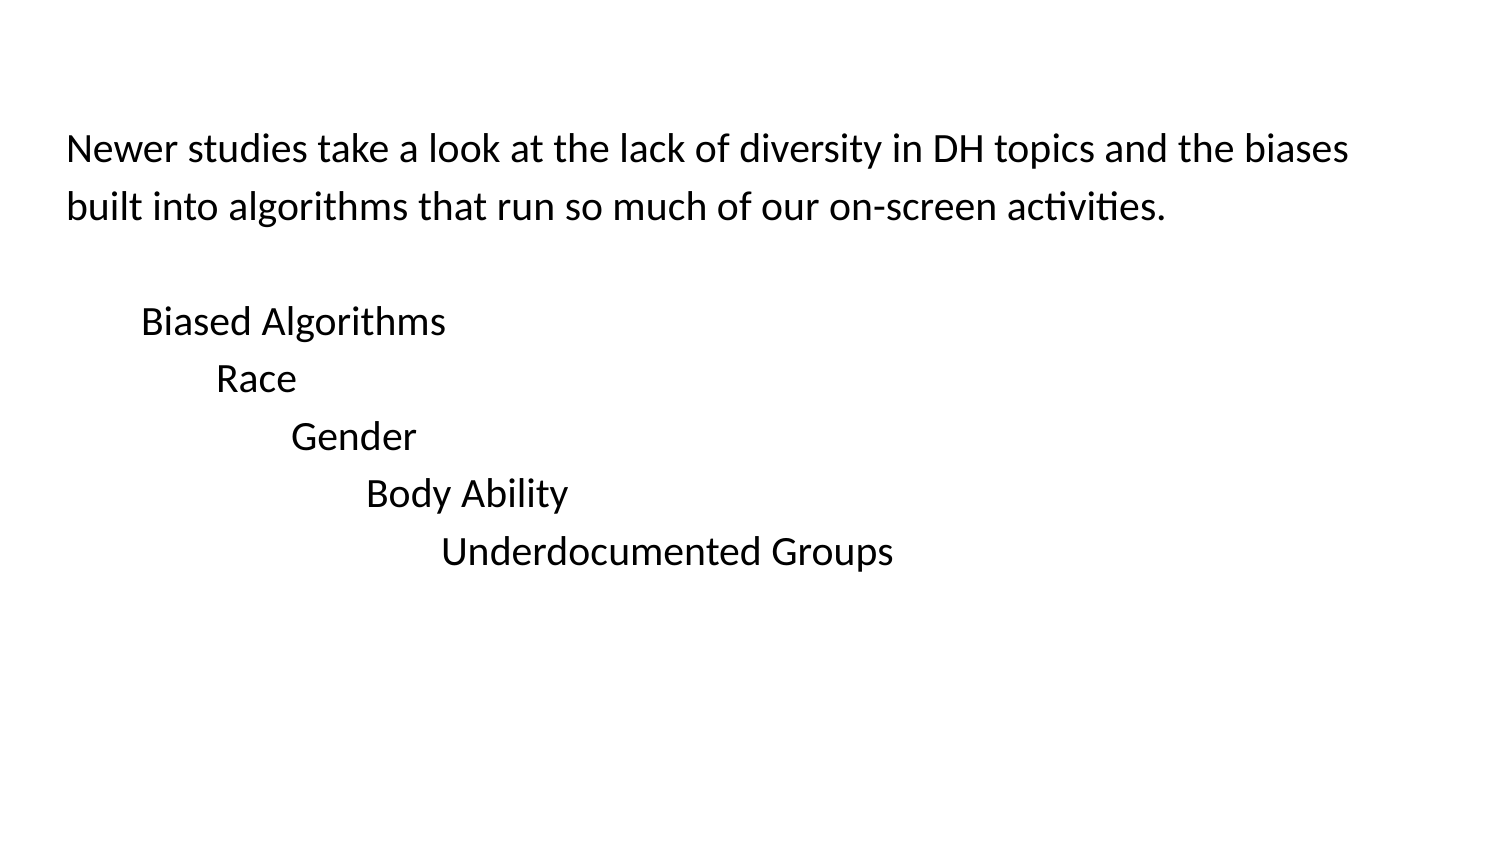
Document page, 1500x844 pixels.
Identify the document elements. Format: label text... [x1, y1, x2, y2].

list Newer studies take a look at the lack of diversity in DH topics and the biases built into algorithms that run so much of our on-screen activities. Biased Algorithms Race Gender Body Ability Underdocumented Groups [51, 98, 1449, 659]
